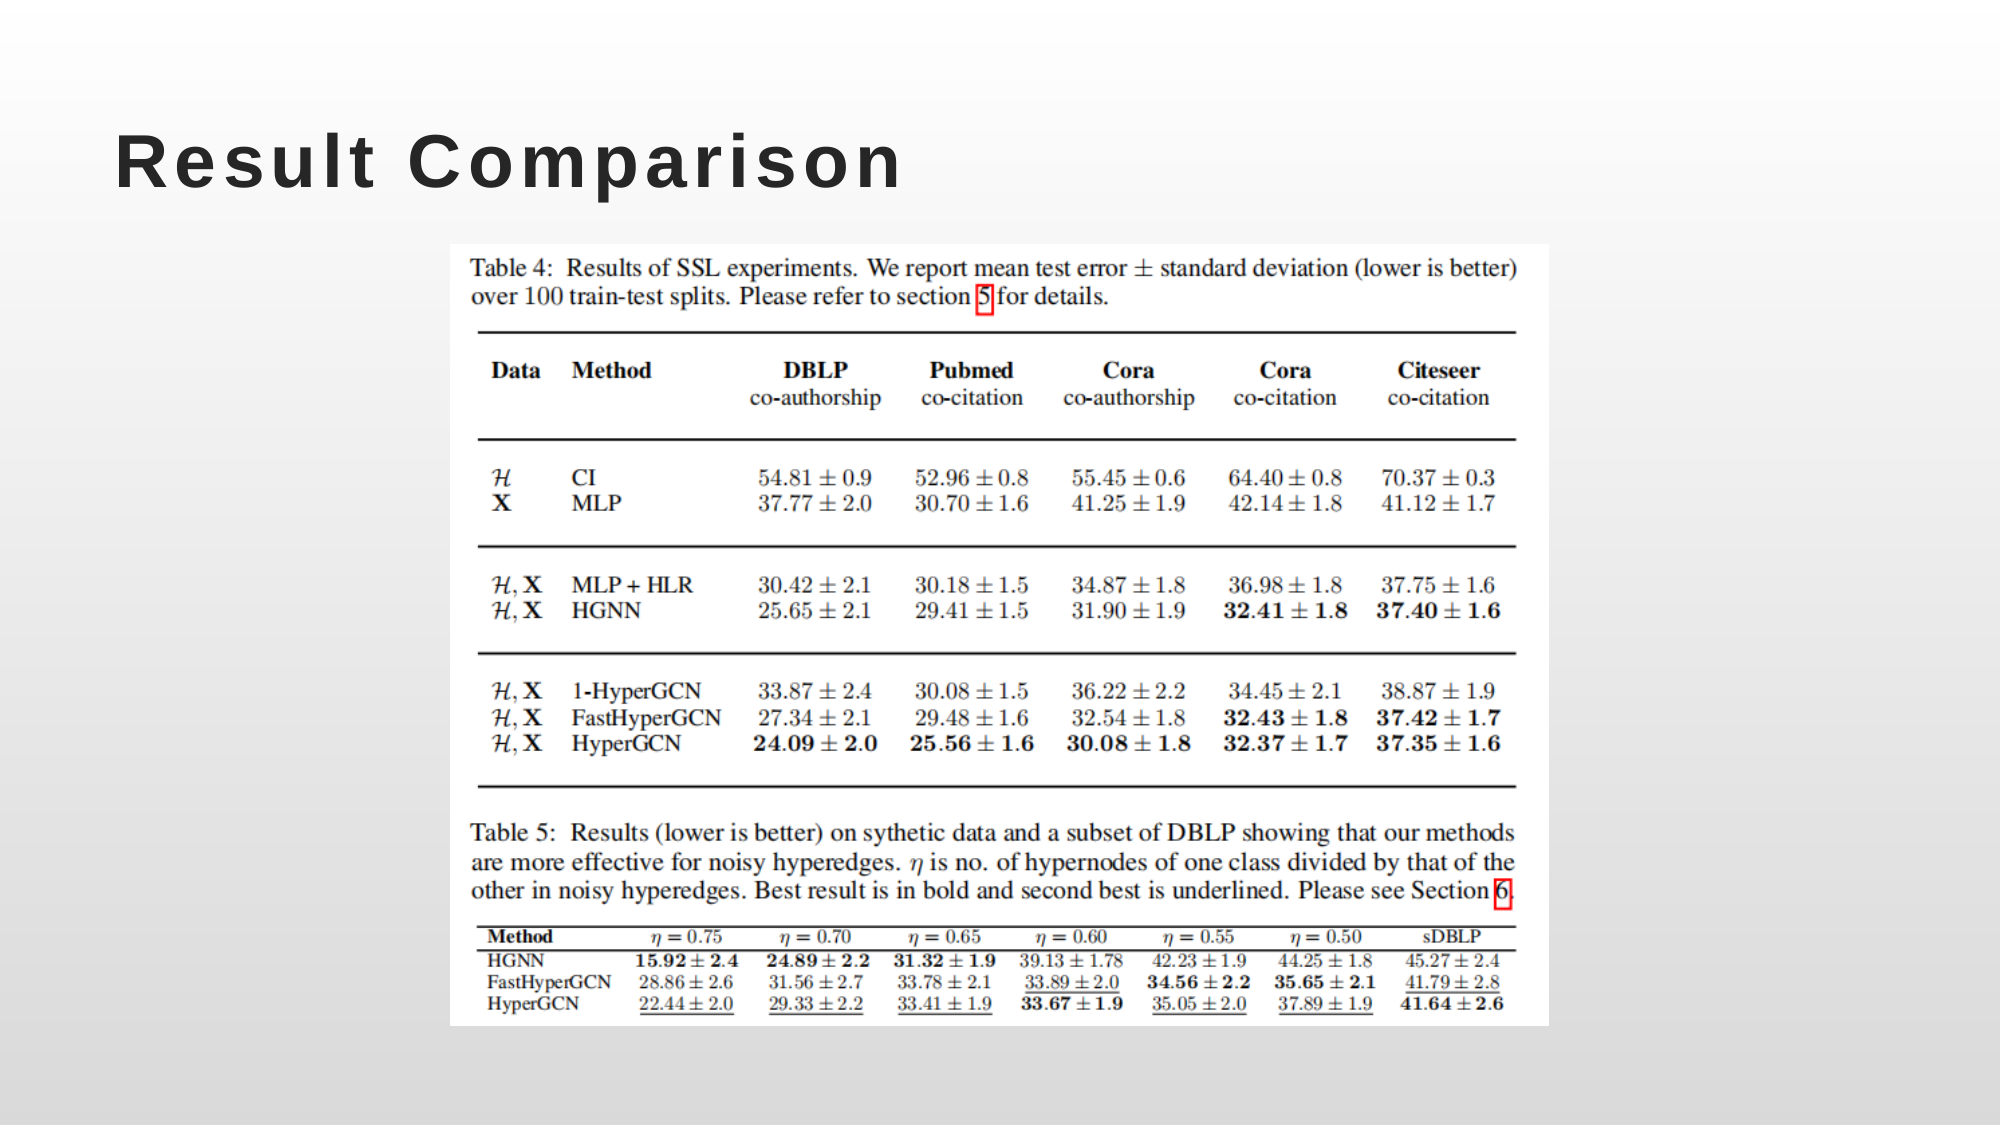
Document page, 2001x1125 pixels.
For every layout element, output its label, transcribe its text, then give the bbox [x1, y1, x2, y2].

title Result Comparison [99, 99, 1900, 216]
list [450, 244, 1549, 1026]
